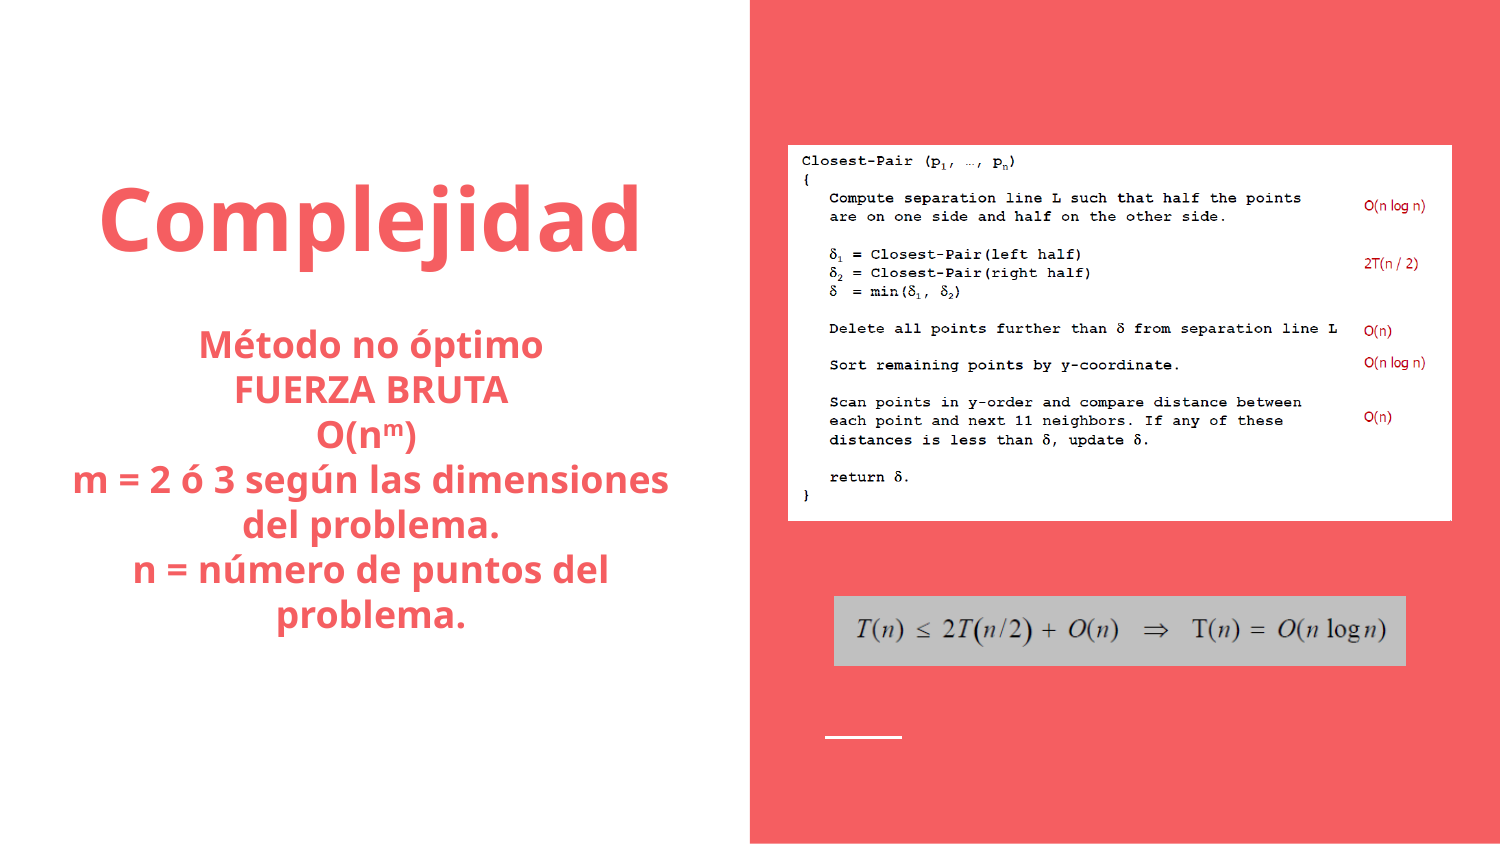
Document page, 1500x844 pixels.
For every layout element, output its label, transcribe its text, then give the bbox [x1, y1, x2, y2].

title Complejidad [39, 136, 703, 223]
title Método no óptimo FUERZA BRUTA O(nm) m = 2 ó 3 según las dimensiones del problema. n = número de puntos del problema. [39, 223, 703, 786]
picture [833, 596, 1406, 666]
picture [787, 145, 1452, 521]
